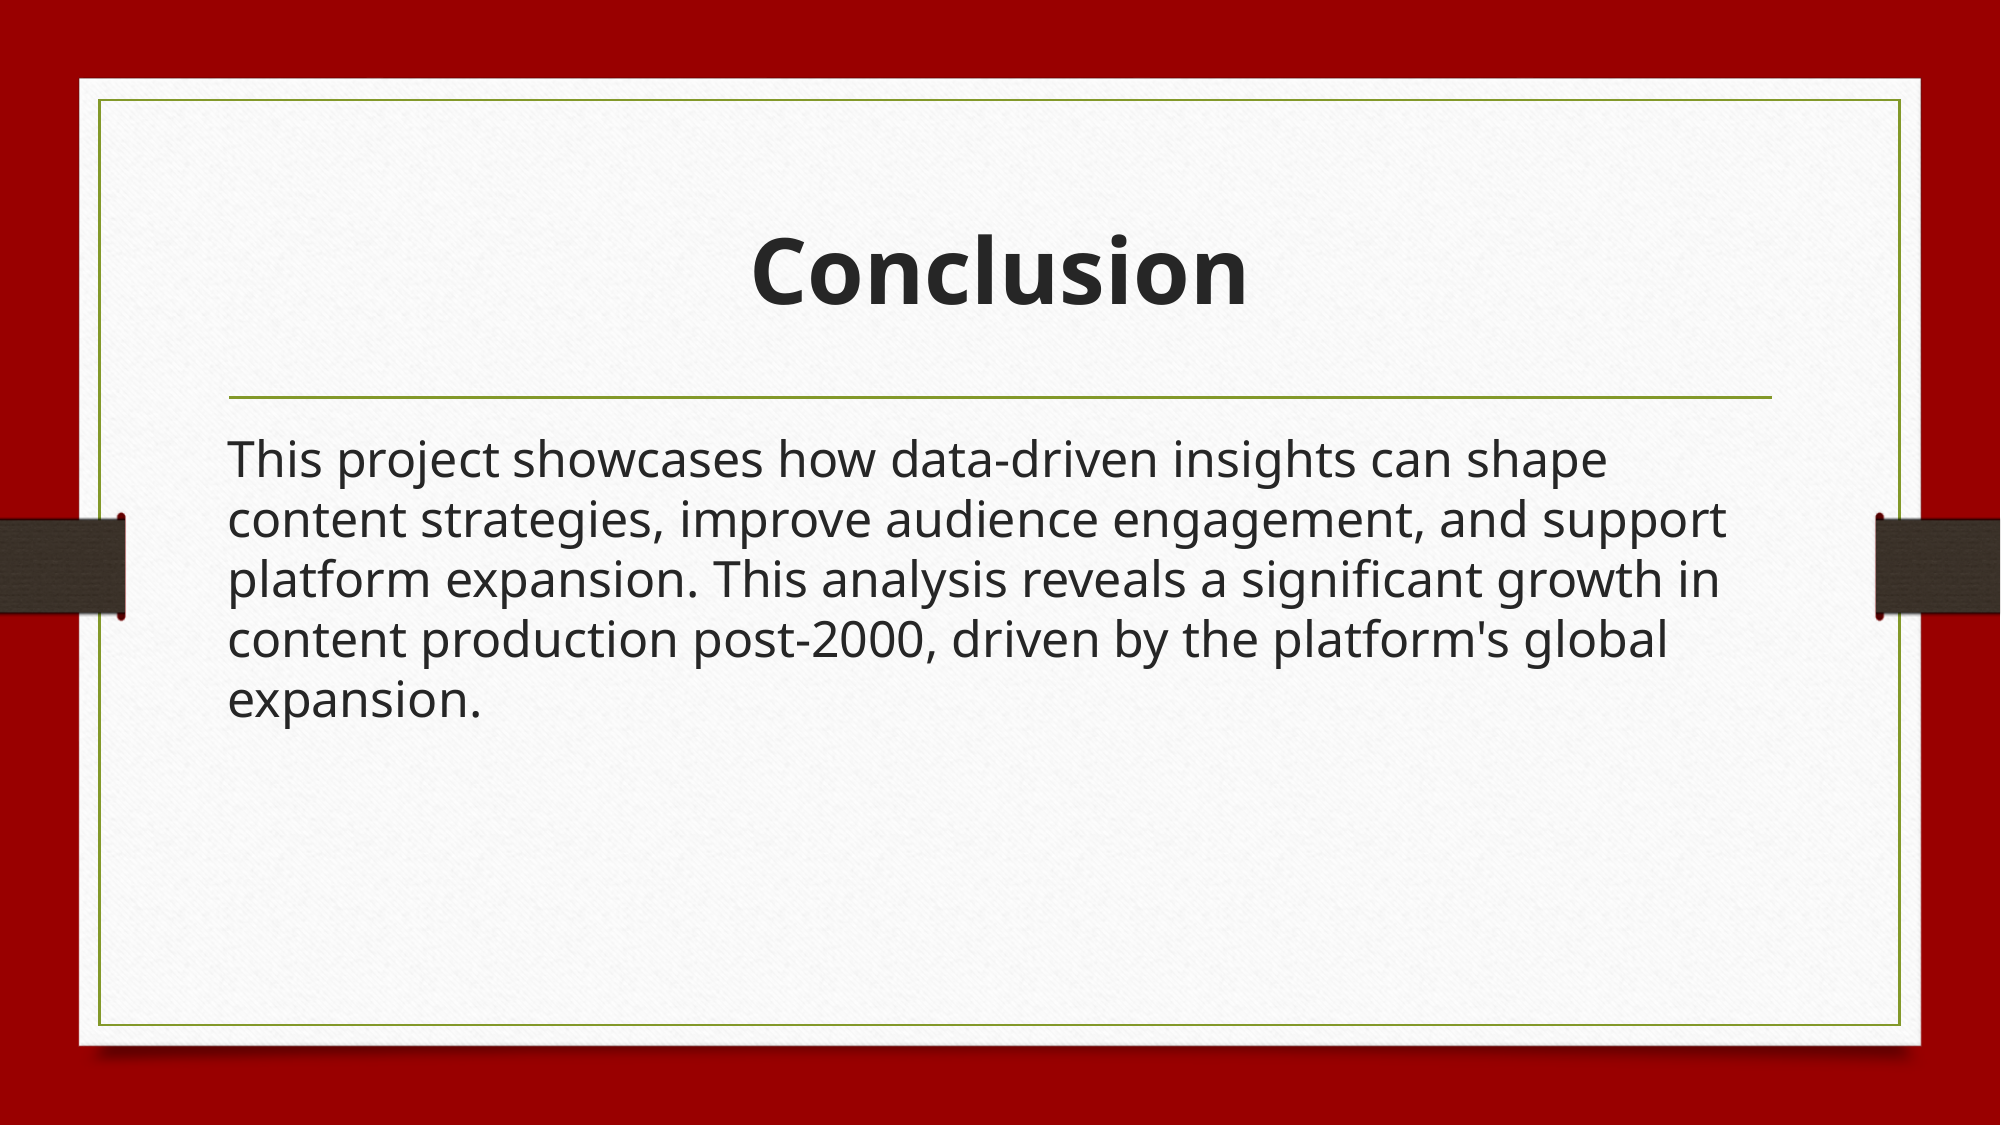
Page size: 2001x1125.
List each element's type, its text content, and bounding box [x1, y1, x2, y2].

list This project showcases how data-driven insights can shape content strategies, improve audience engagement, and support platform expansion. This analysis reveals a significant growth in content production post-2000, driven by the platform's global expansion. [212, 419, 1788, 964]
picture [0, 0, 2001, 1125]
title Conclusion [212, 161, 1788, 375]
